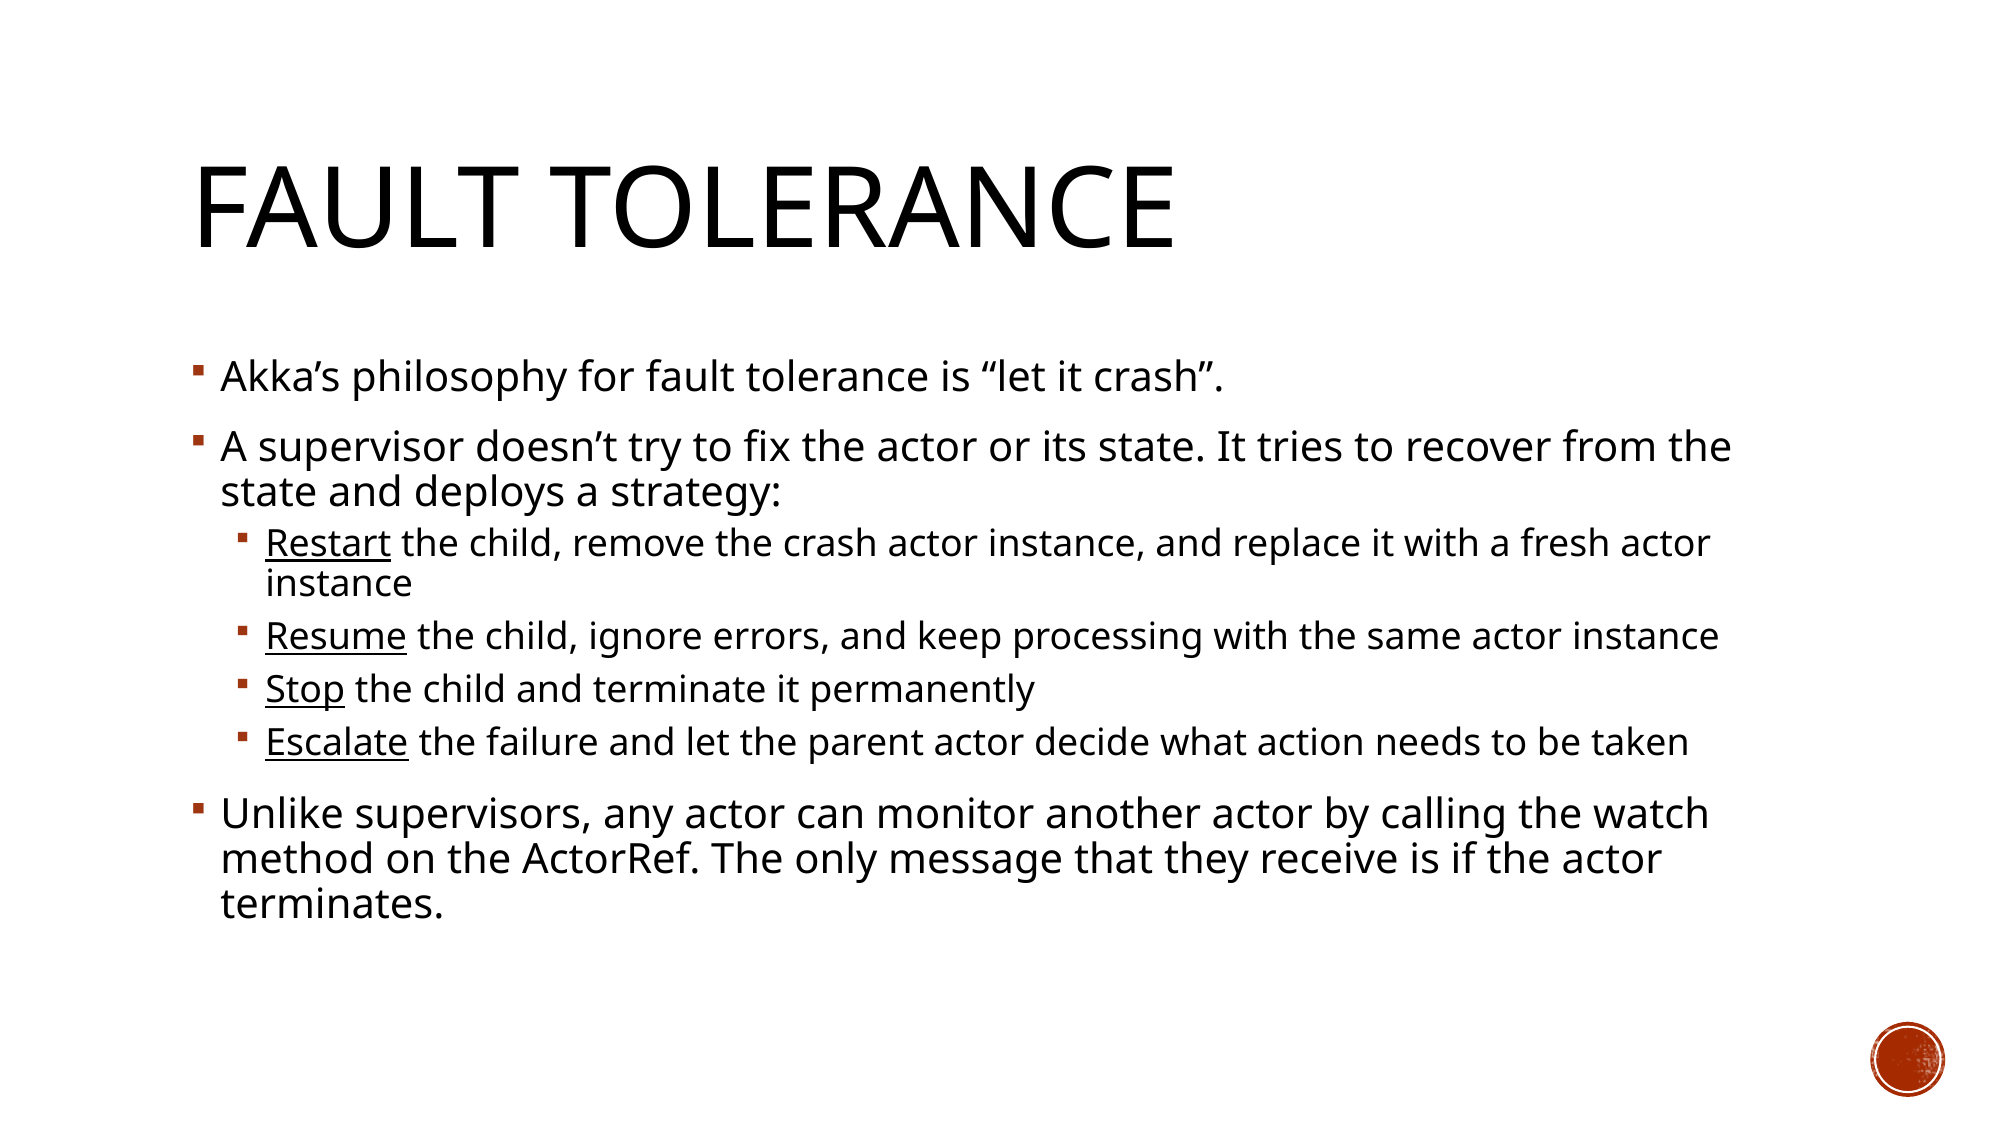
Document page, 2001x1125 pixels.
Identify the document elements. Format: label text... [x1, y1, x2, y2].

list Akka’s philosophy for fault tolerance is “let it crash”. A supervisor doesn’t try to fix the actor or its state. It tries to recover from the state and deploys a strategy: Restart the child, remove the crash actor instance, and replace it with a fresh actor instance Resume the child, ignore errors, and keep processing with the same actor instance Stop the child and terminate it permanently Escalate the failure and let the parent actor decide what action needs to be taken Unlike supervisors, any actor can monitor another actor by calling the watch method on the ActorRef. The only message that they receive is if the actor terminates. [175, 348, 1826, 1013]
title Fault tolerance [175, 79, 1826, 344]
